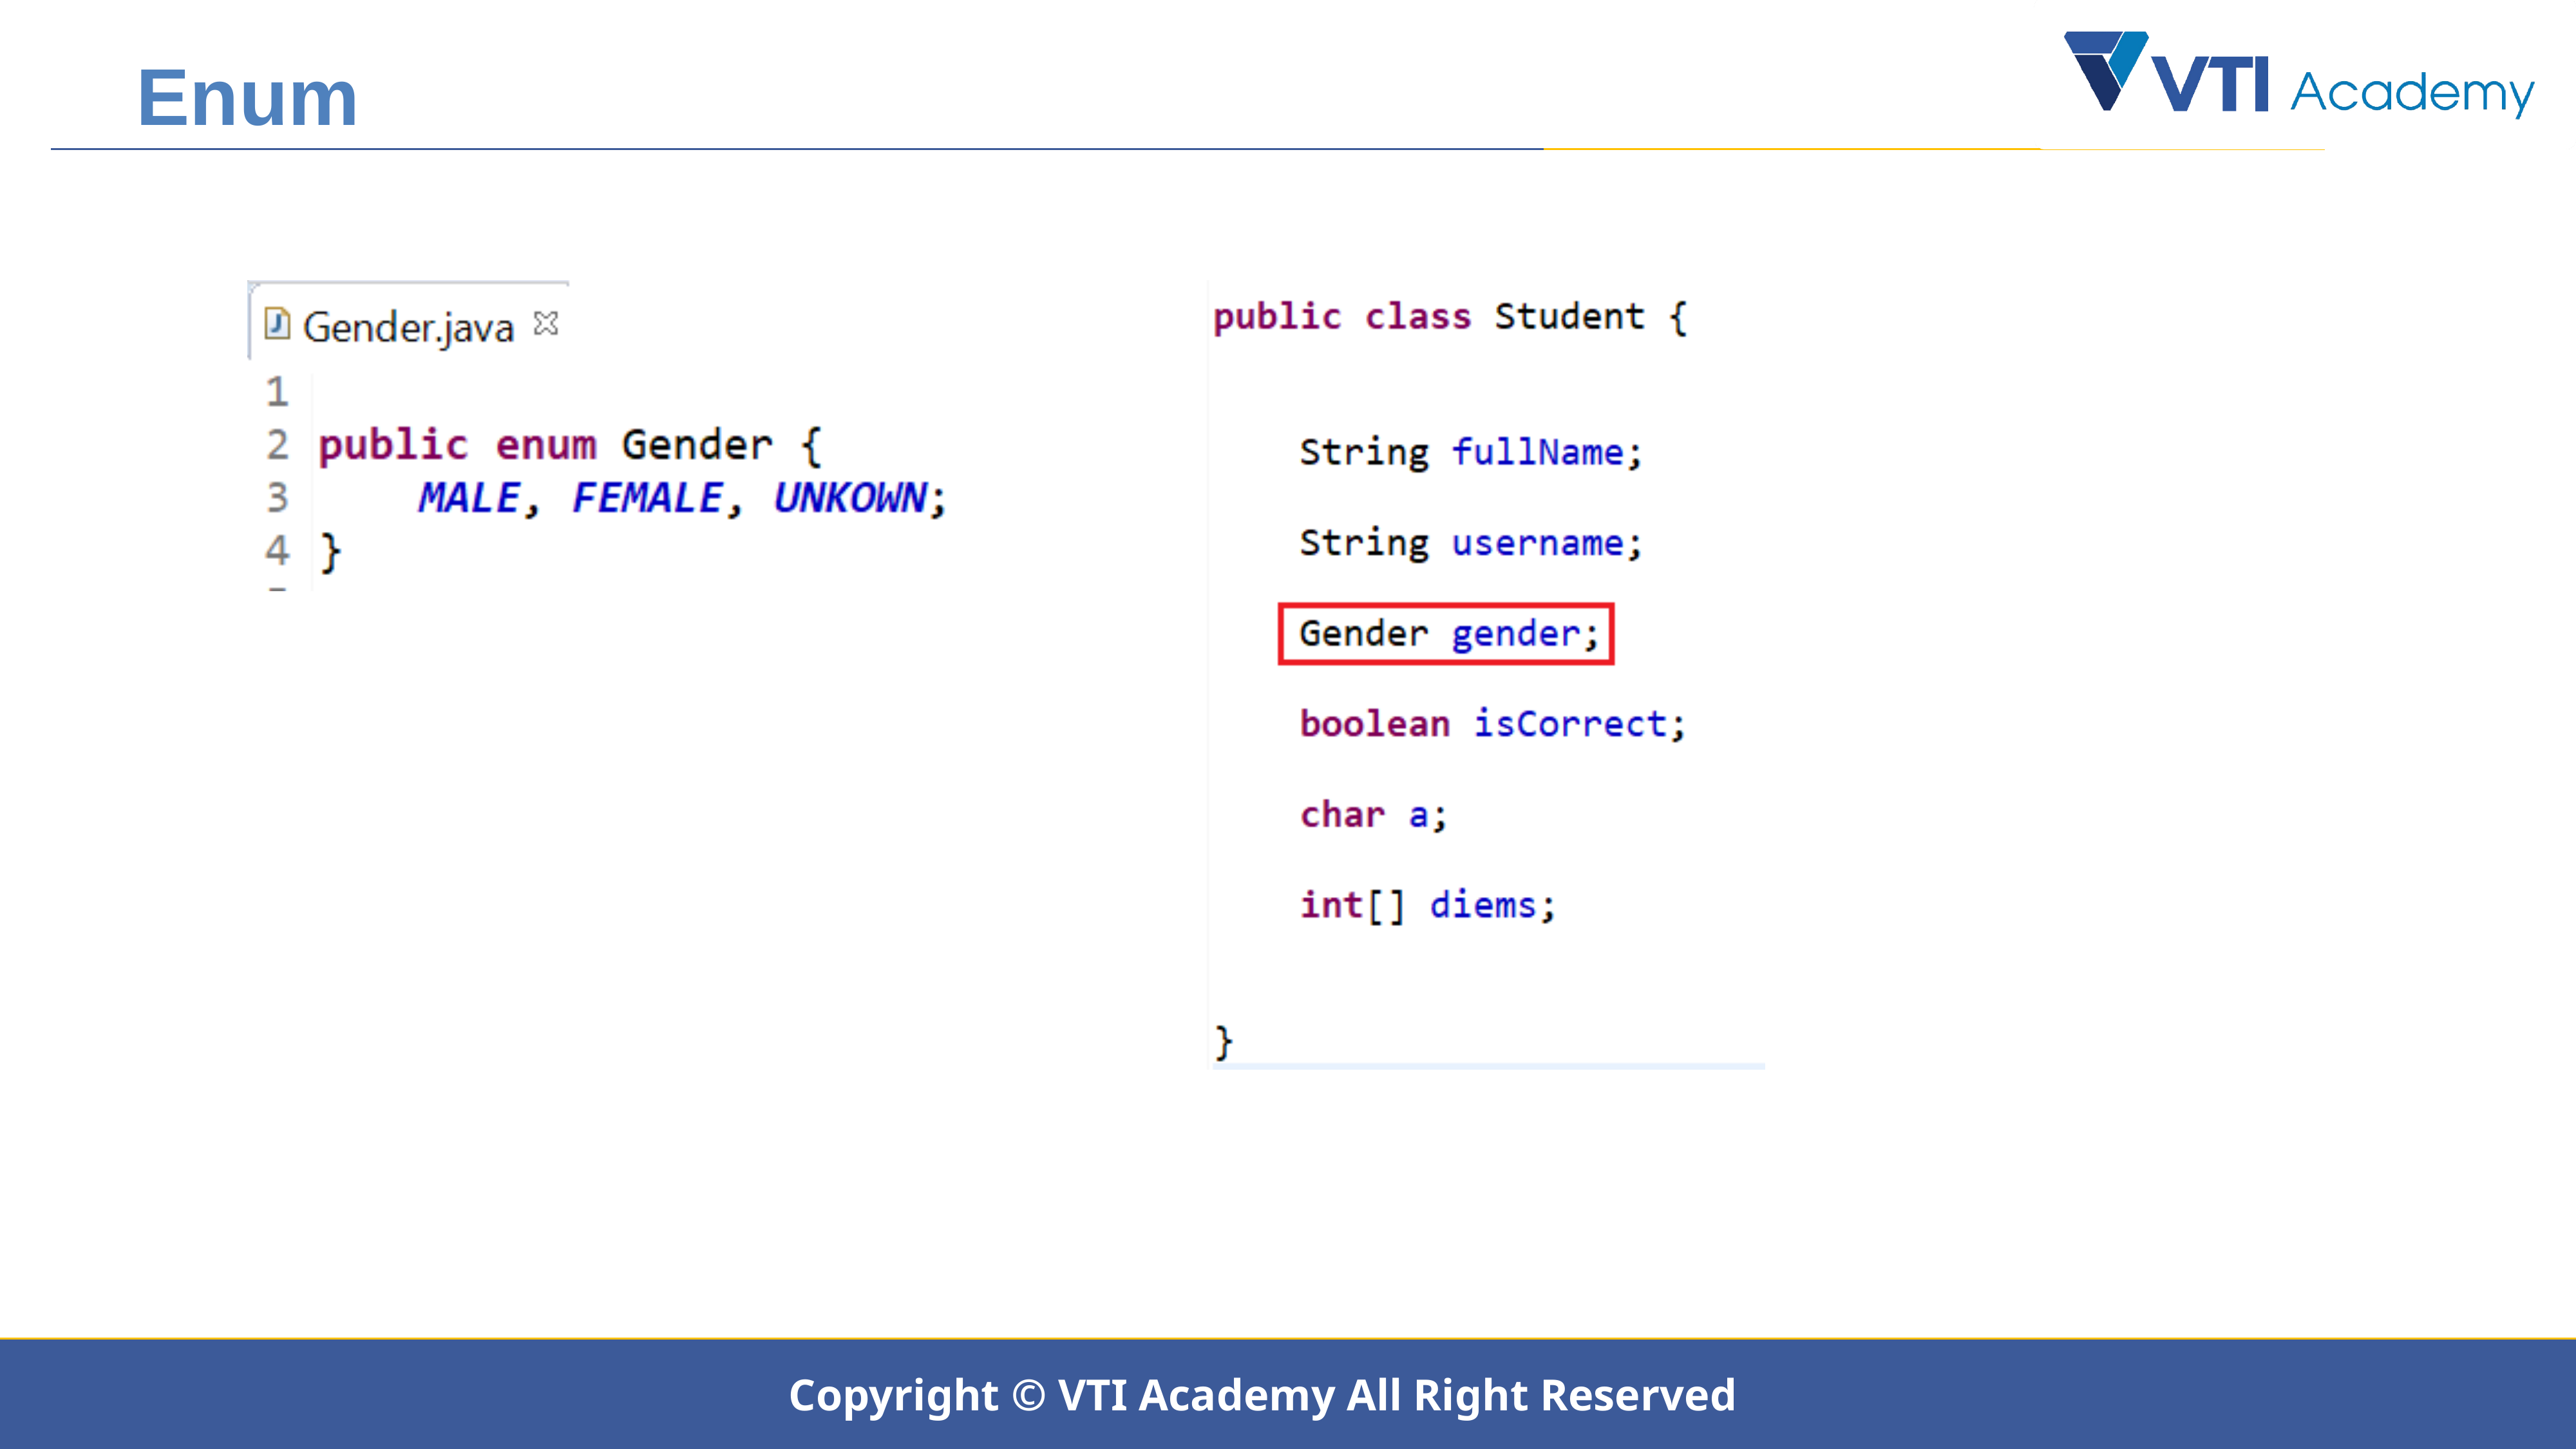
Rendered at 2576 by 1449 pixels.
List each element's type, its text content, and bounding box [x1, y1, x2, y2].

picture [1199, 279, 1765, 1070]
text_box Enum [126, 60, 996, 126]
picture [2034, 0, 2576, 149]
picture [247, 279, 958, 592]
